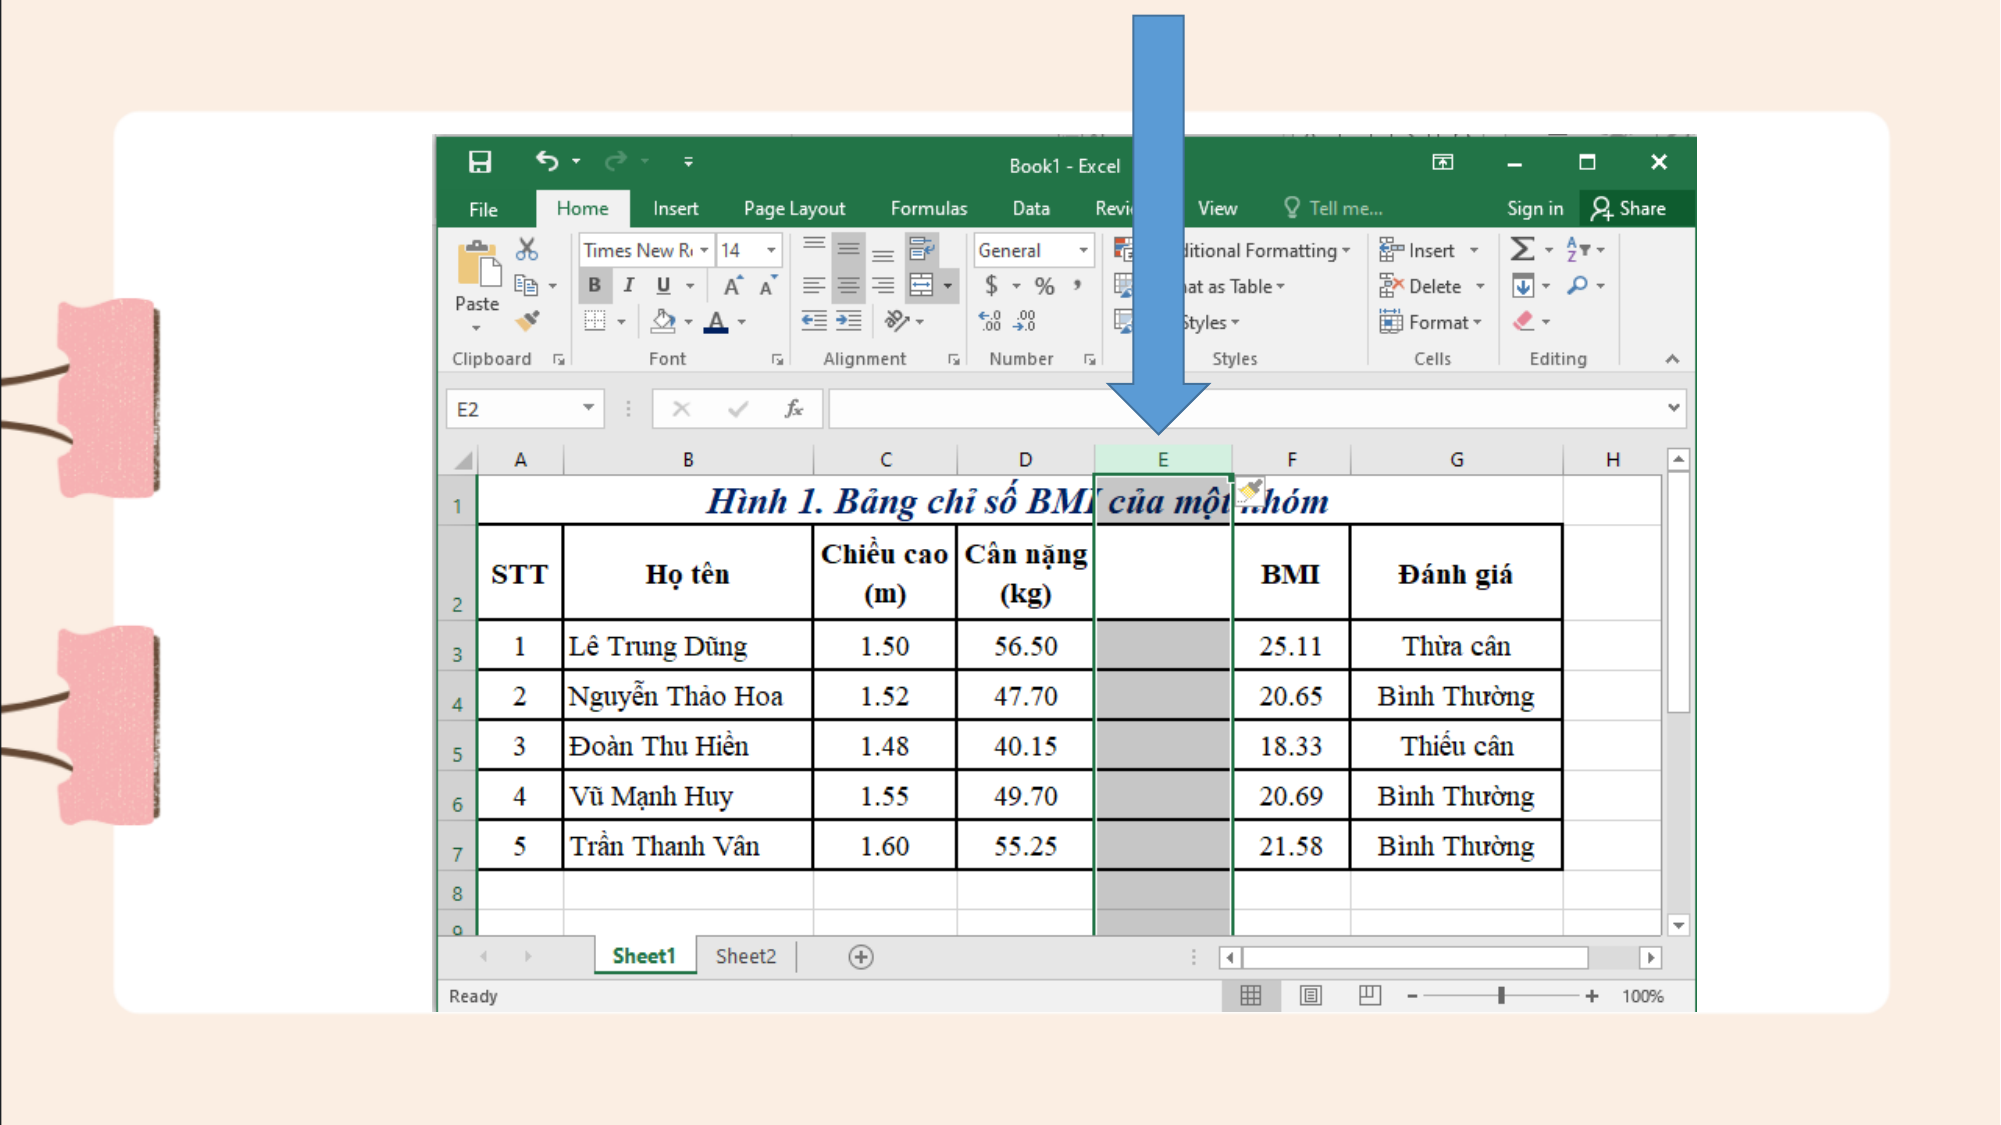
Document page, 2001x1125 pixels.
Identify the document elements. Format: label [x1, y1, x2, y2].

picture [0, 0, 2001, 1125]
text_box [1132, 14, 1185, 134]
